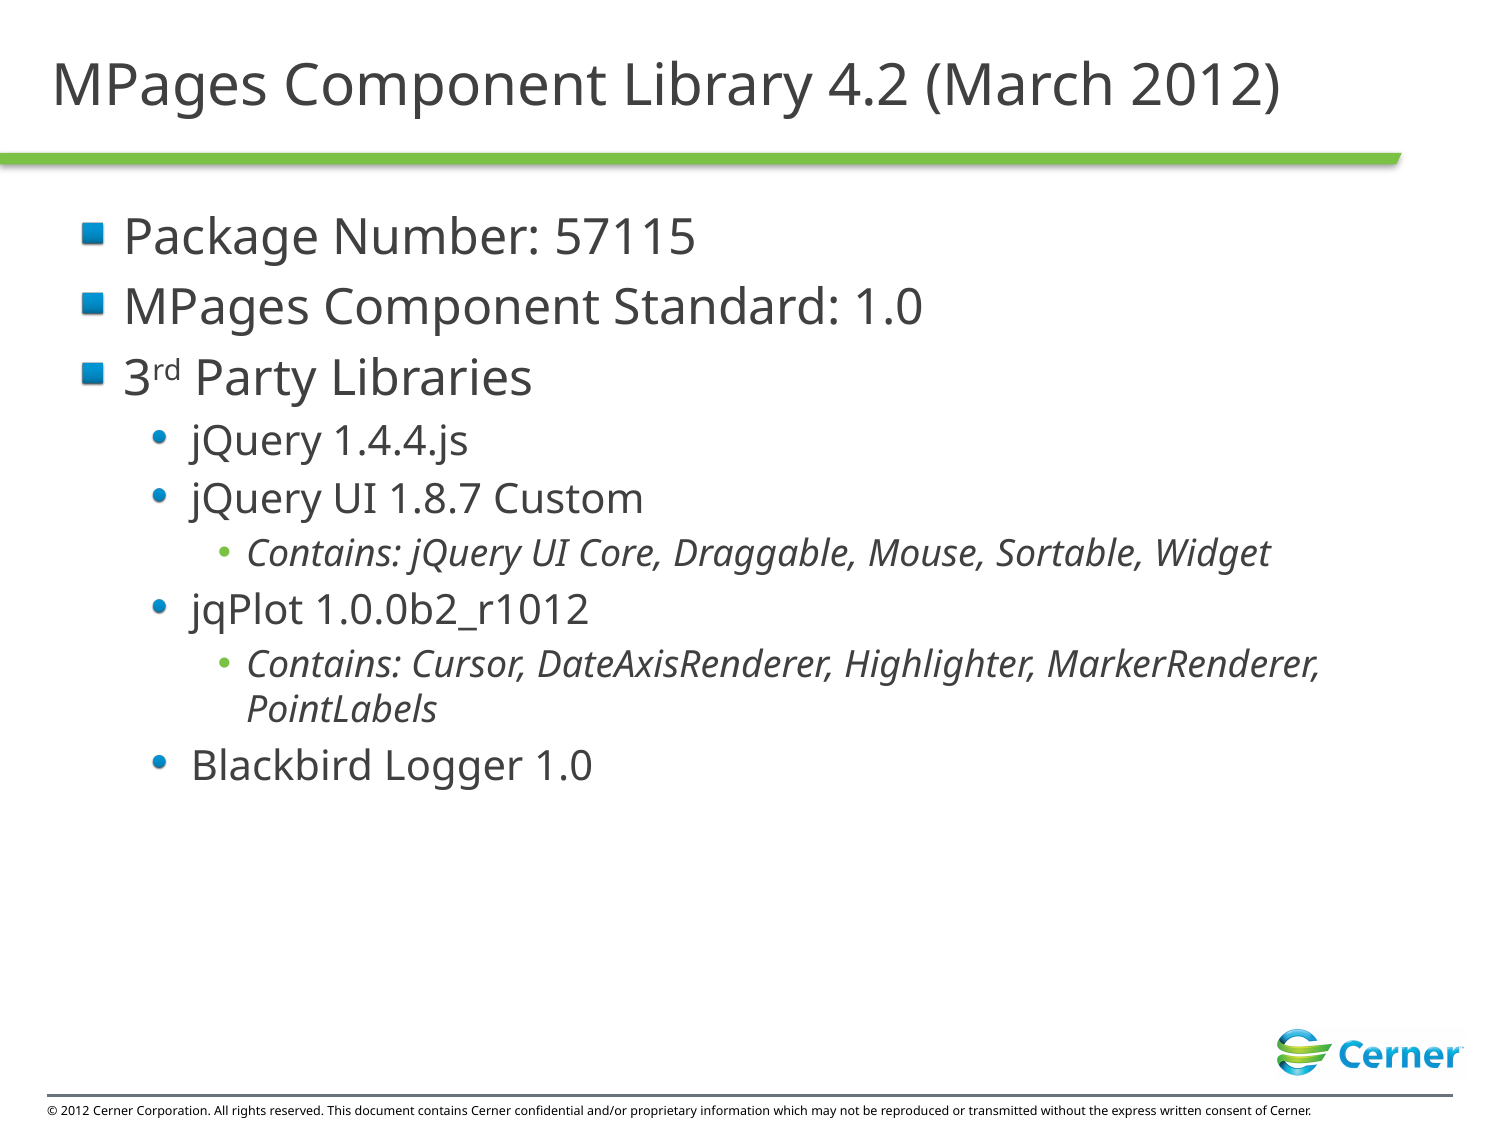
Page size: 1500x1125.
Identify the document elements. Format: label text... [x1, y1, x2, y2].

title MPages Component Library 4.2 (March 2012) [37, 32, 1403, 133]
picture [77, 220, 108, 249]
picture [1274, 1027, 1467, 1081]
picture [77, 290, 108, 319]
picture [146, 484, 172, 509]
picture [146, 595, 172, 620]
picture [77, 360, 108, 389]
picture [146, 426, 172, 450]
picture [146, 751, 172, 775]
list Package Number: 57115 MPages Component Standard: 1.0 3rd Party Libraries jQuery 1.4.4.js jQuery UI 1.8.7 Custom Contains: jQuery UI Core, Draggable, Mouse, Sortable, Widget jqPlot 1.0.0b2_r1012 Contains: Cursor, DateAxisRenderer, Highlighter, MarkerRenderer, PointLabels Blackbird Logger 1.0 [62, 197, 1449, 976]
